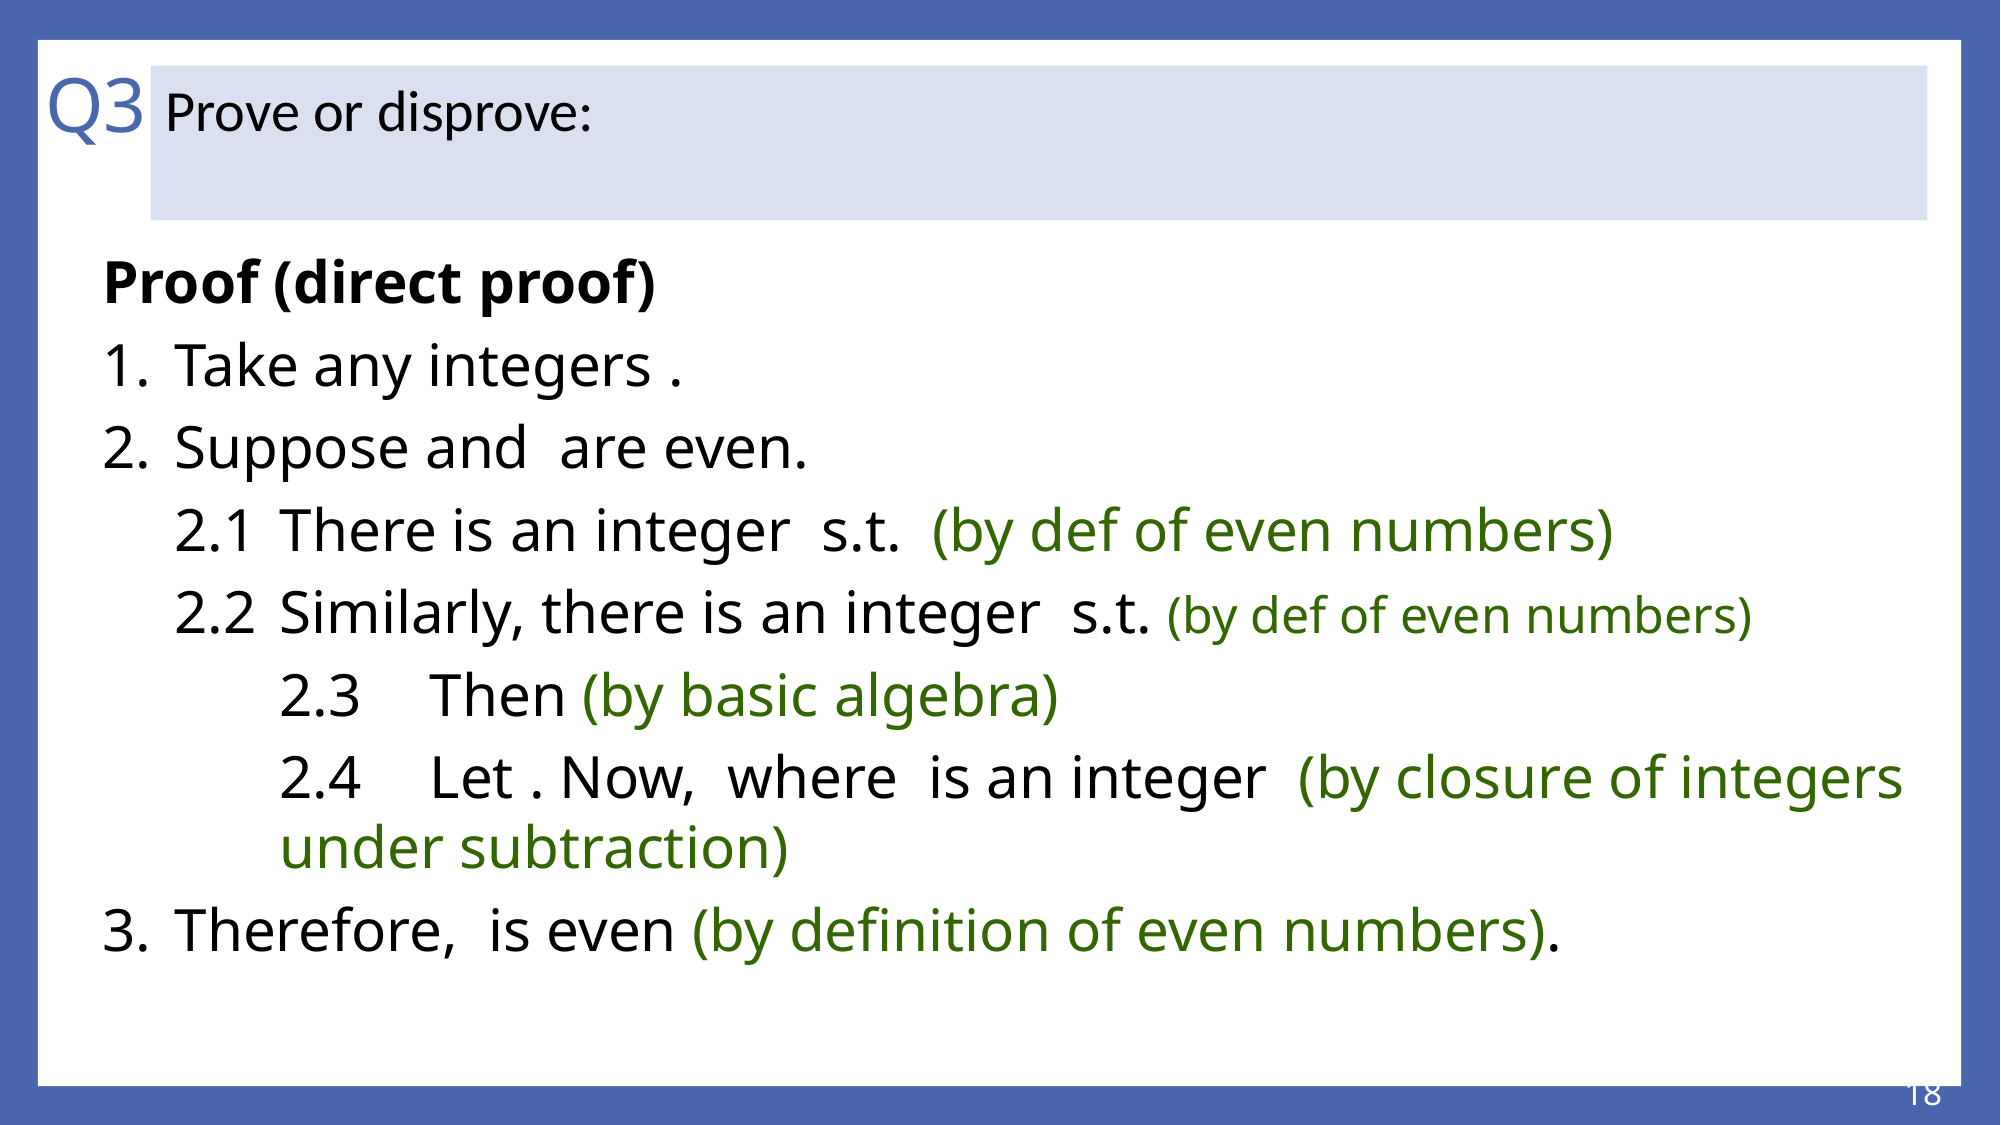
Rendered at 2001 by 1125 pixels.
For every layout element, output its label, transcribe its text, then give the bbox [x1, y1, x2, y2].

title Q3 [30, 0, 193, 218]
slide_number 18 [1677, 1065, 1958, 1125]
